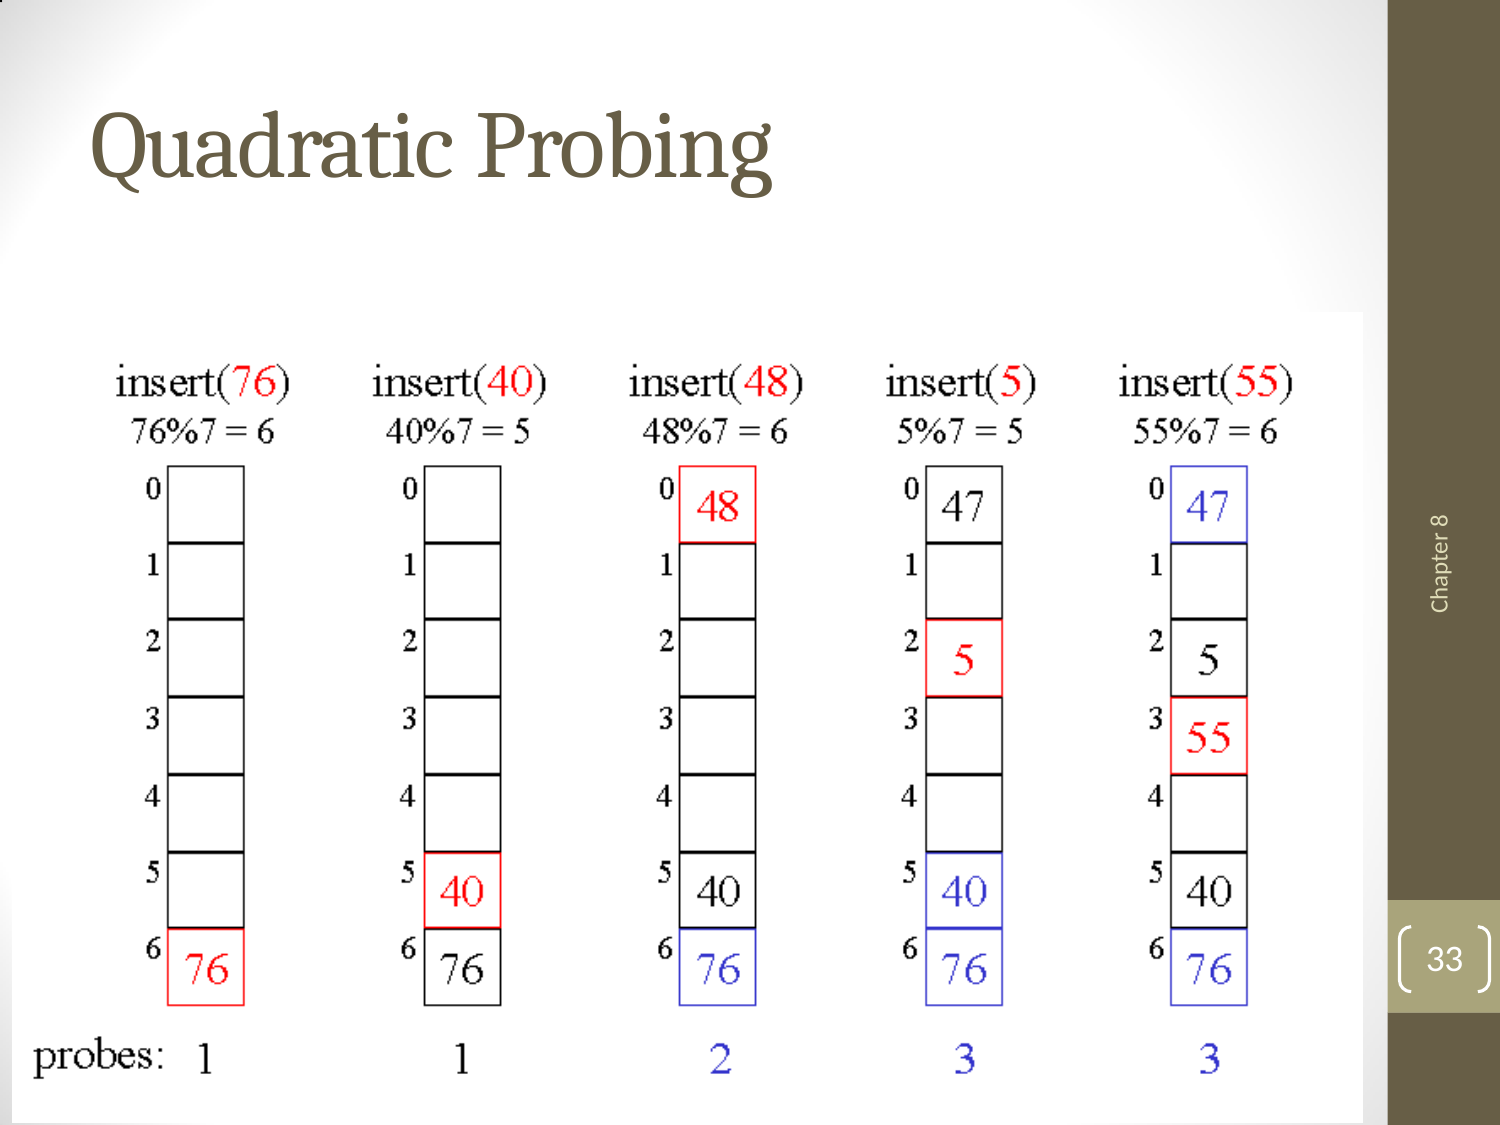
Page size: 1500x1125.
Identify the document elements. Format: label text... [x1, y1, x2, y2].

text_box [1477, 926, 1490, 992]
text_box [1399, 926, 1412, 992]
slide_number 33 [1419, 941, 1473, 1125]
picture [0, 0, 1387, 1125]
text_box Chapter 8 [1426, 513, 1456, 617]
title Quadratic Probing [87, 79, 1276, 270]
